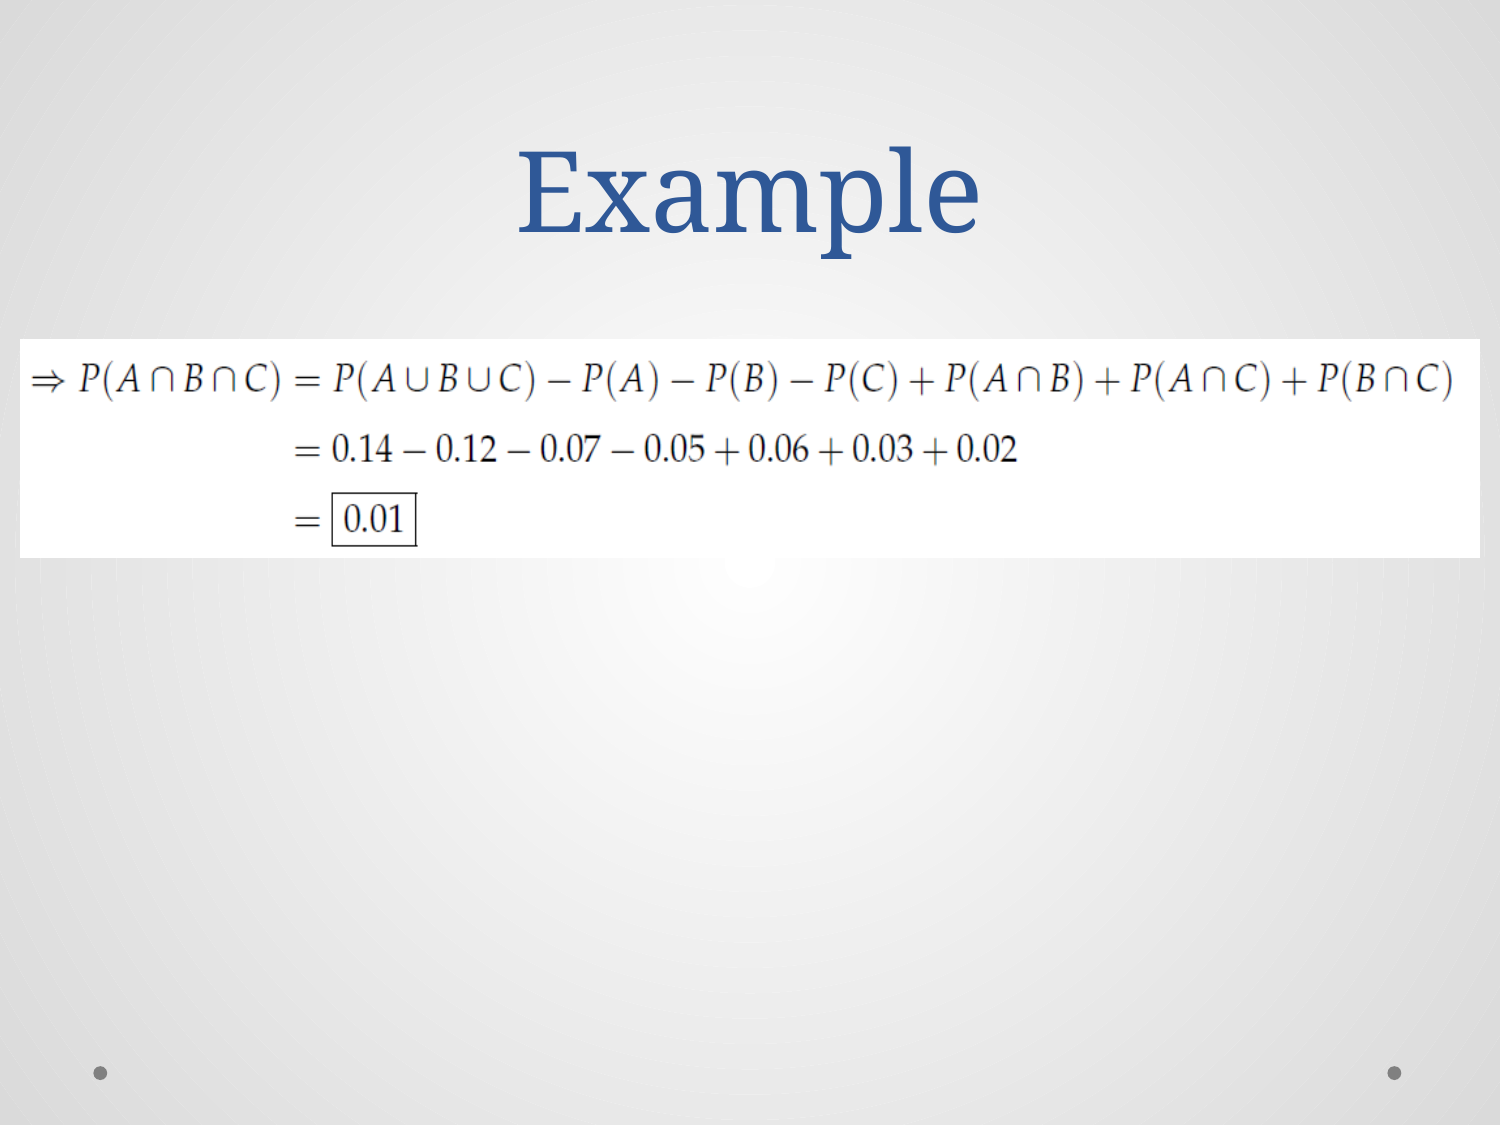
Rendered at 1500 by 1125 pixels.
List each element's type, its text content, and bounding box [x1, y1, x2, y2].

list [19, 339, 1481, 558]
title Example [75, 0, 1425, 263]
